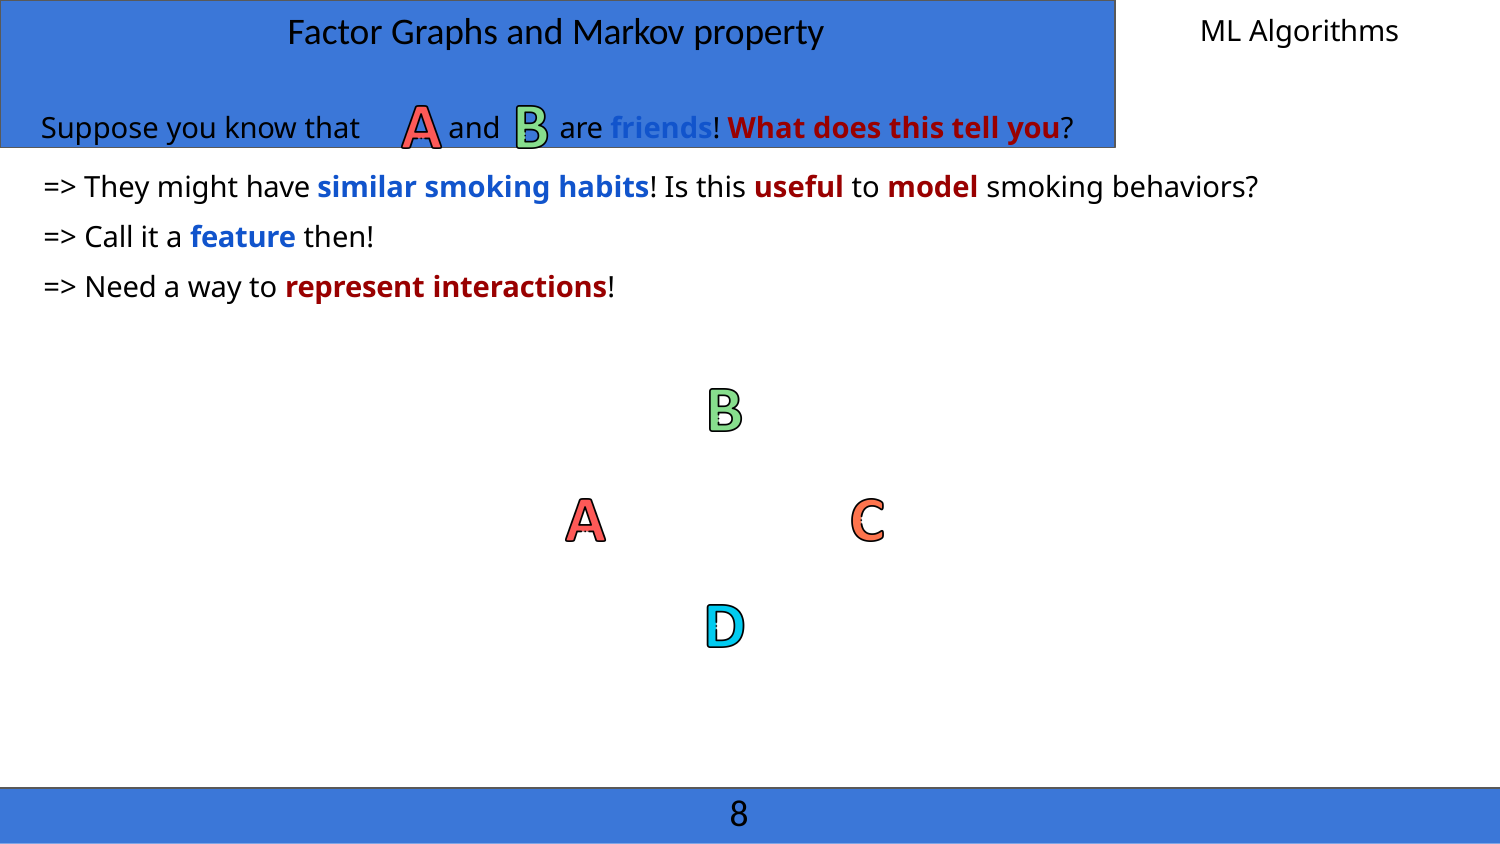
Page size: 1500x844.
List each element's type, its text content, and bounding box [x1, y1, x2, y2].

text_box [563, 498, 608, 542]
text_box [703, 388, 748, 432]
text_box ML Algorithms [1124, 10, 1495, 48]
text_box [703, 604, 748, 648]
title Factor Graphs and Markov property [0, 0, 1116, 148]
text_box Suppose you know that and are friends! What does this tell you? => They might have similar smoking habits! Is this useful to model smoking behaviors? => Call it a feature then! => Need a way to represent interactions! [38, 107, 1347, 304]
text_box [0, 786, 1500, 844]
text_box [845, 498, 890, 542]
